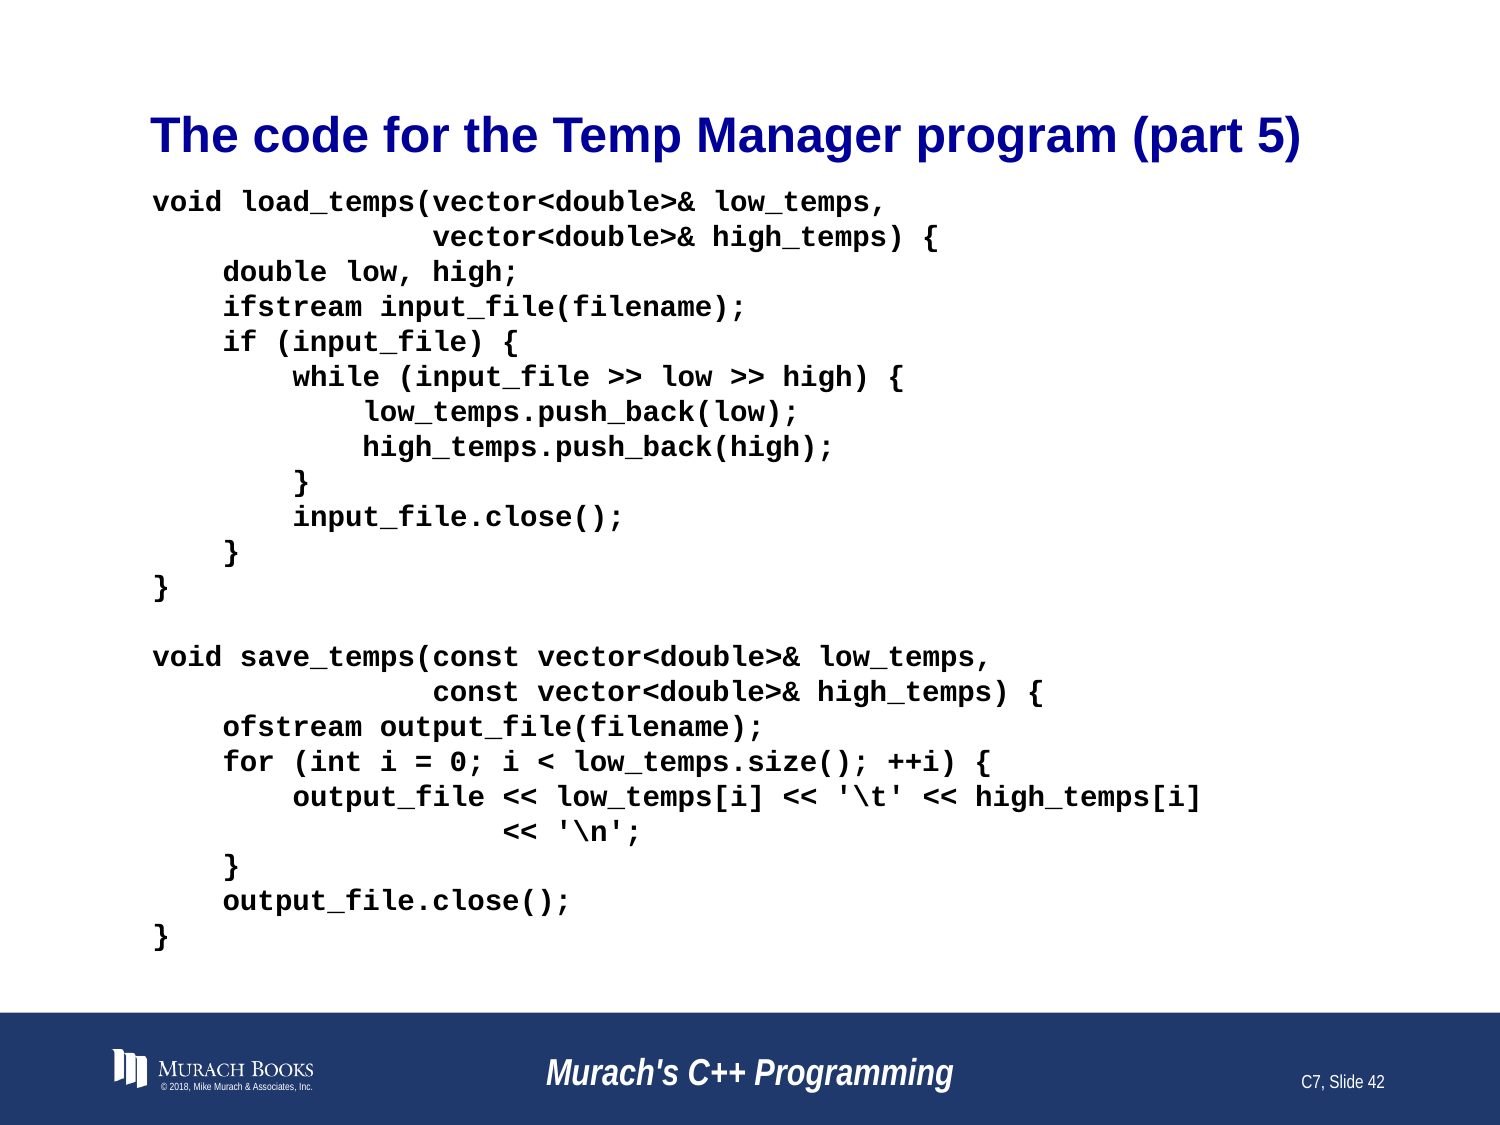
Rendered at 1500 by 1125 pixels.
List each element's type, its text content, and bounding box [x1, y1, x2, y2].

slide_number C7, Slide 42 [1087, 1025, 1400, 1100]
list void load_temps(vector<double>& low_temps, vector<double>& high_temps) { double low, high; ifstream input_file(filename); if (input_file) { while (input_file >> low >> high) { low_temps.push_back(low); high_temps.push_back(high); } input_file.close(); } } void save_temps(const vector<double>& low_temps, const vector<double>& high_temps) { ofstream output_file(filename); for (int i = 0; i < low_temps.size(); ++i) { output_file << low_temps[i] << '\t' << high_temps[i] << '\n'; } output_file.close(); } [137, 174, 1350, 975]
slide_number Murach's C++ Programming [463, 1025, 1050, 1100]
footer © 2018, Mike Murach & Associates, Inc. [12, 1025, 463, 1100]
title The code for the Temp Manager program (part 5) [150, 102, 1350, 164]
